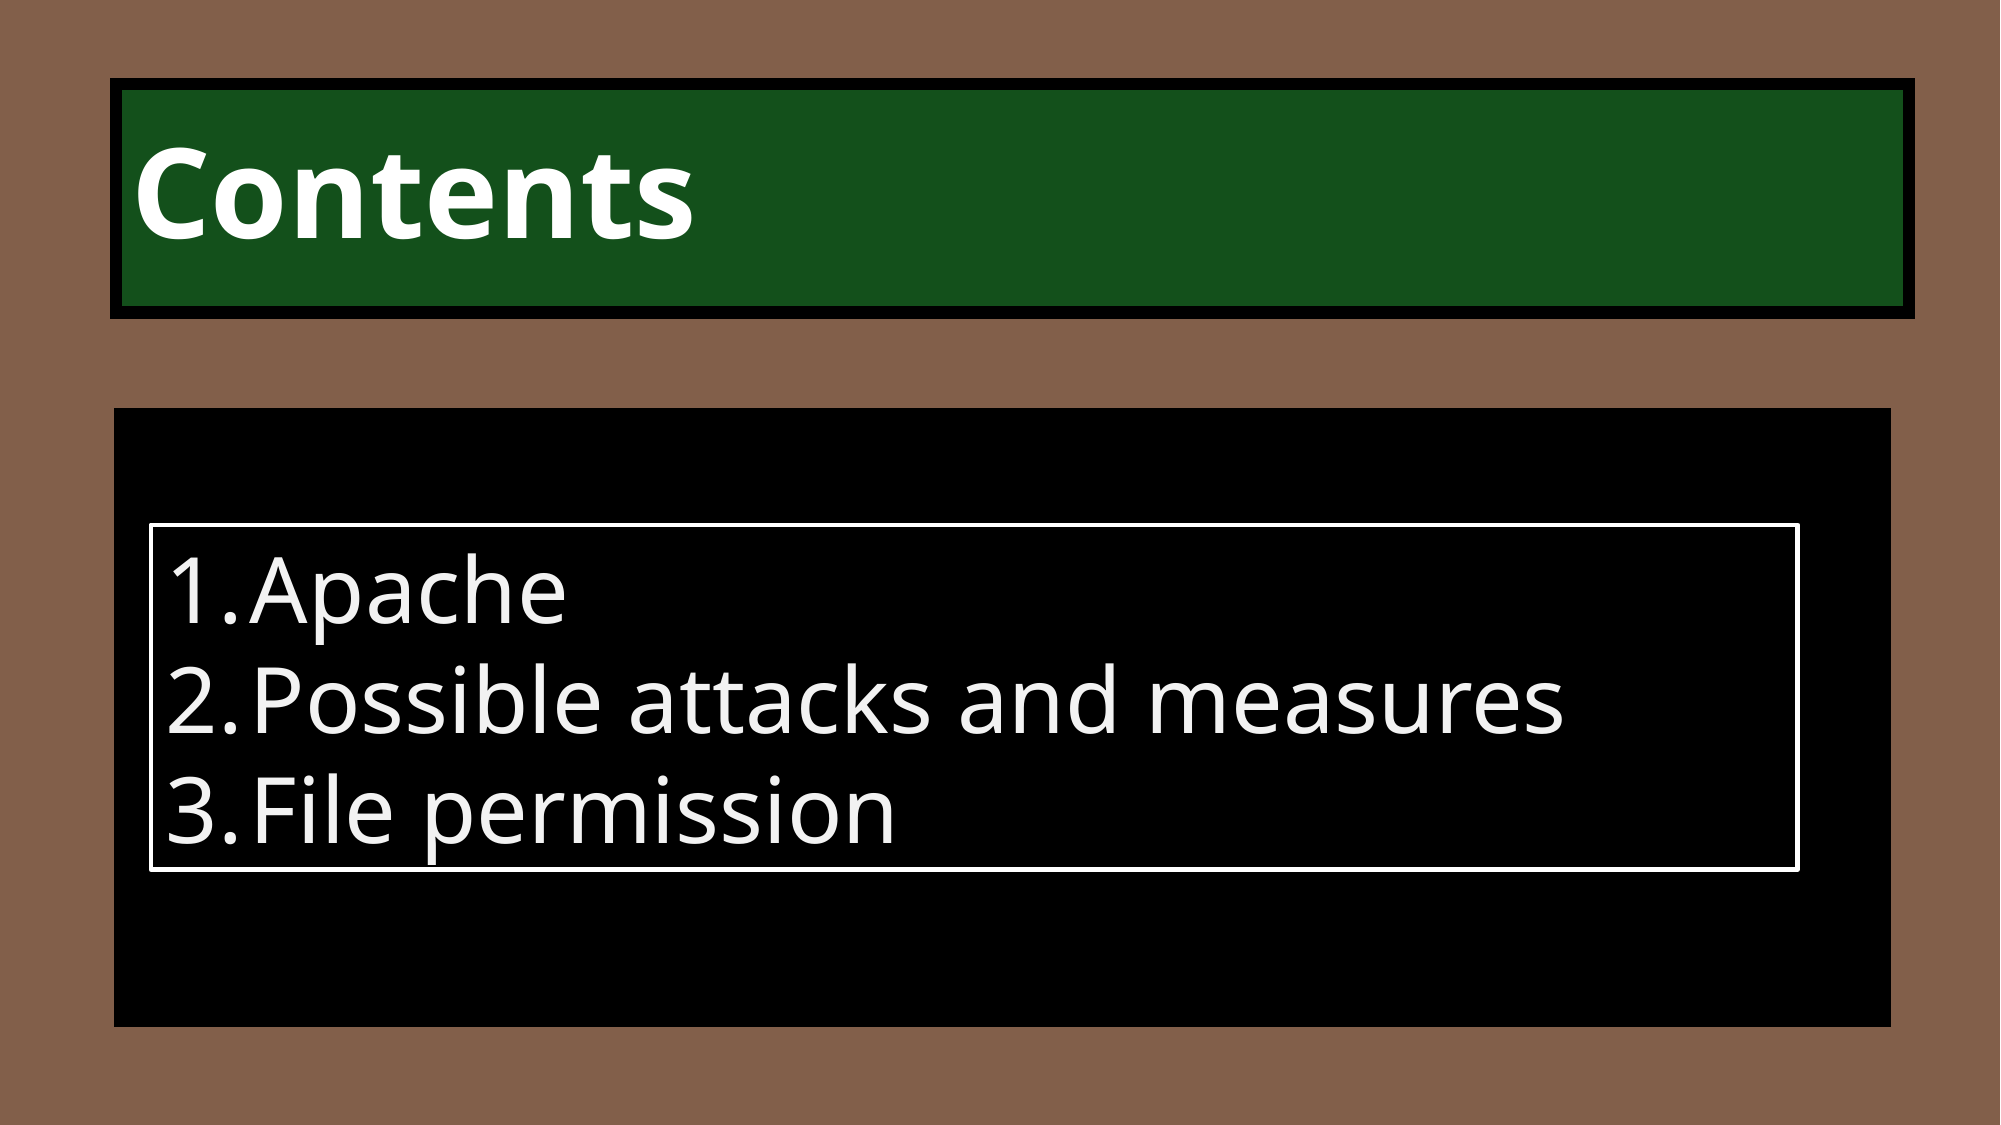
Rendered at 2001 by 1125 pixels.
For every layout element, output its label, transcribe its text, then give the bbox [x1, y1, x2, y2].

text_box [114, 82, 1910, 314]
text_box Apache Possible attacks and measures File permission [150, 524, 1798, 870]
text_box [114, 408, 1891, 1027]
title Contents [116, 112, 1413, 284]
